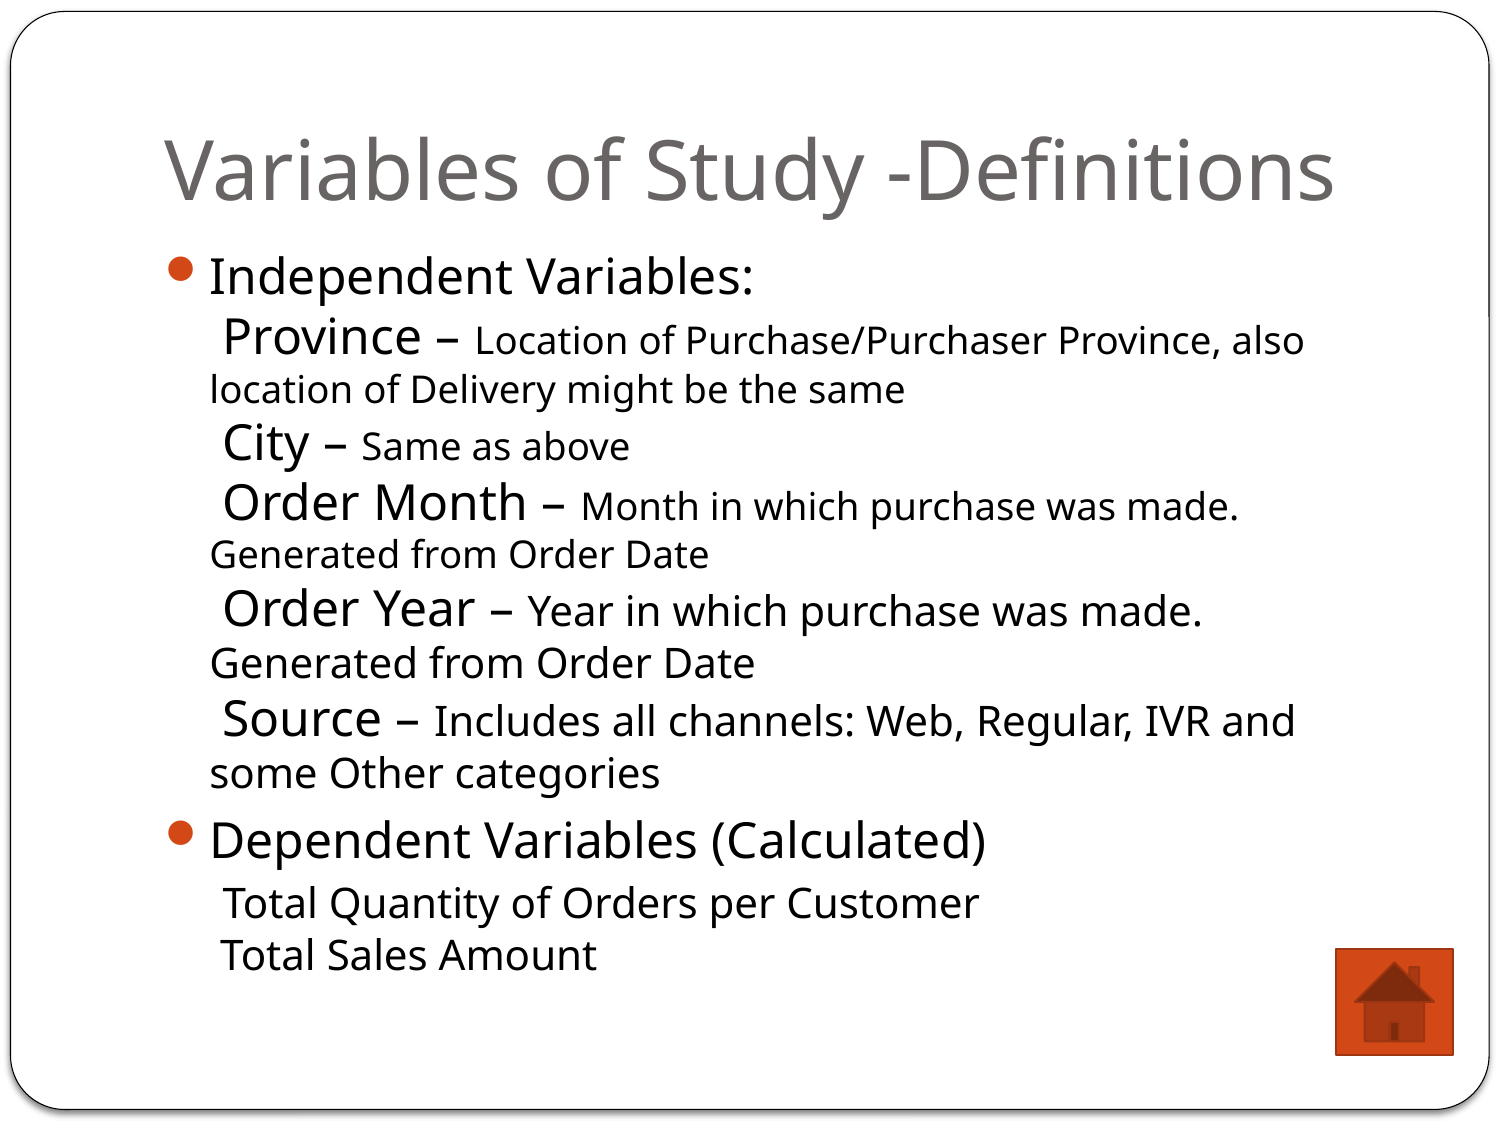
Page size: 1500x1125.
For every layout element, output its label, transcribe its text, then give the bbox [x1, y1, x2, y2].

text_box [1335, 948, 1454, 1056]
title Variables of Study -Definitions [150, 45, 1425, 233]
list Independent Variables: Province – Location of Purchase/Purchaser Province, also location of Delivery might be the same City – Same as above Order Month – Month in which purchase was made. Generated from Order Date Order Year – Year in which purchase was made. Generated from Order Date Source – Includes all channels: Web, Regular, IVR and some Other categories Dependent Variables (Calculated) Total Quantity of Orders per Customer Total Sales Amount [150, 237, 1425, 988]
